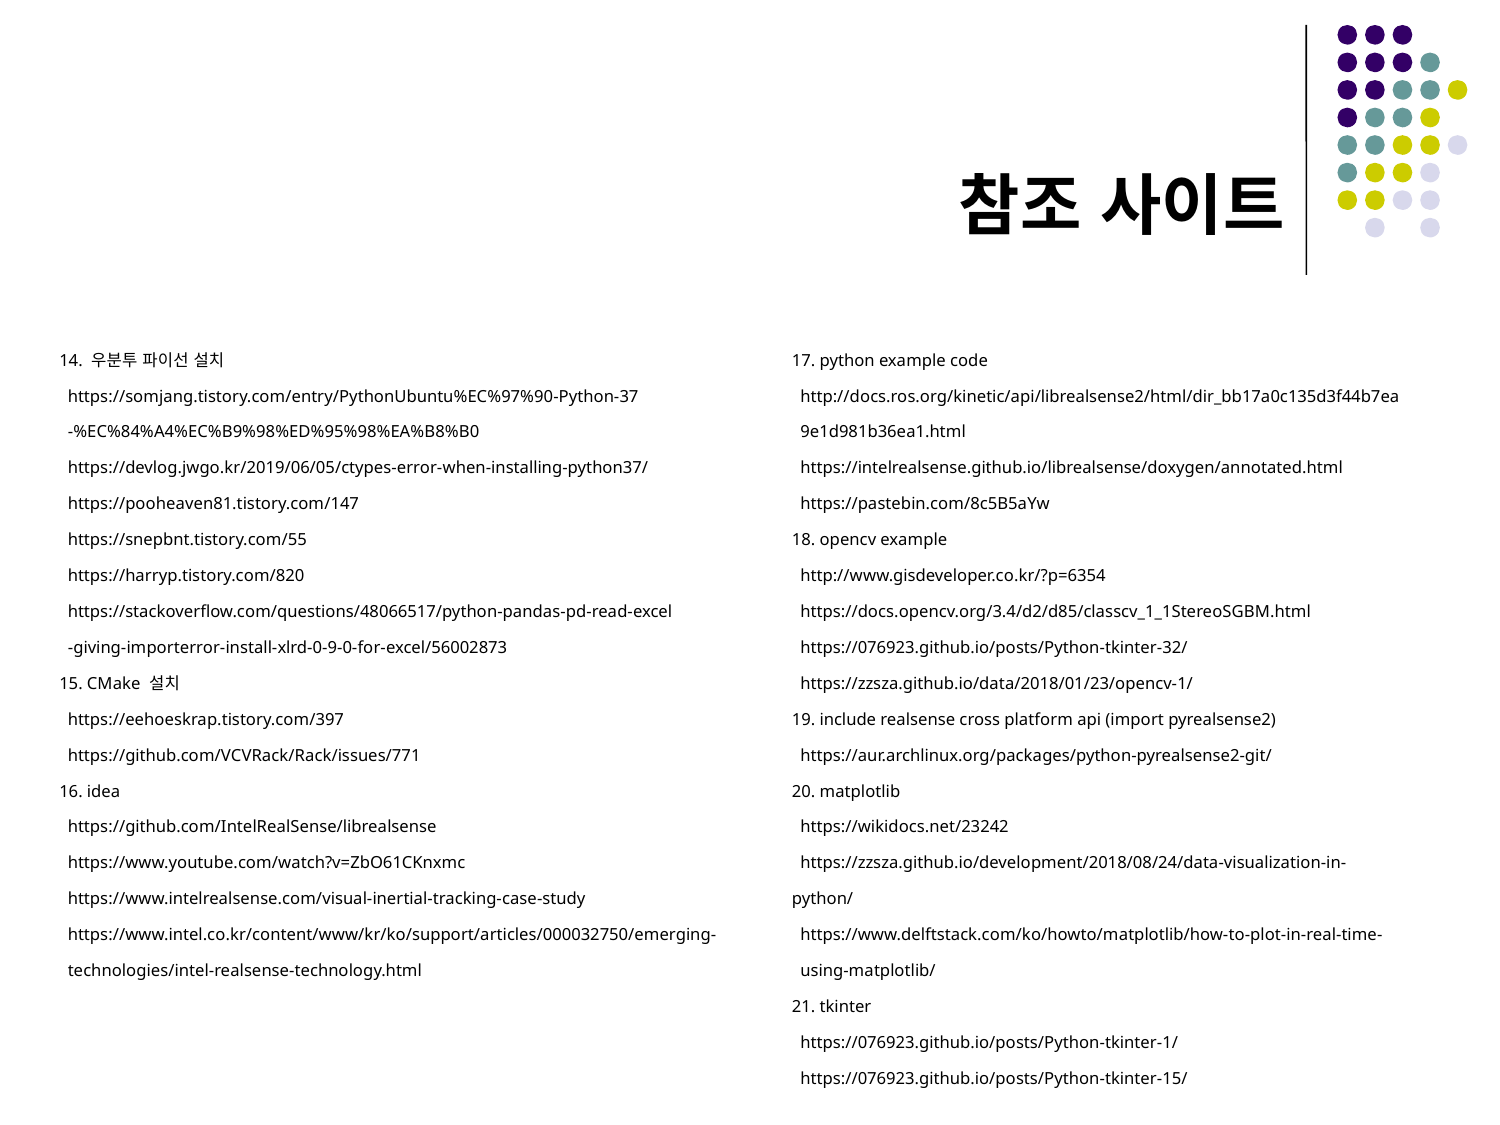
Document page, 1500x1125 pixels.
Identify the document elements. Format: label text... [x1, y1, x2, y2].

title 참조 사이트 [37, 37, 1300, 250]
text_box 17. python example code http://docs.ros.org/kinetic/api/librealsense2/html/dir_bb17a0c135d3f44b7ea 9e1d981b36ea1.html https://intelrealsense.github.io/librealsense/doxygen/annotated.html https://pastebin.com/8c5B5aYw 18. opencv example http://www.gisdeveloper.co.kr/?p=6354 https://docs.opencv.org/3.4/d2/d85/classcv_1_1StereoSGBM.html https://076923.github.io/posts/Python-tkinter-32/ https://zzsza.github.io/data/2018/01/23/opencv-1/ 19. include realsense cross platform api (import pyrealsense2) https://aur.archlinux.org/packages/python-pyrealsense2-git/ 20. matplotlib https://wikidocs.net/23242 https://zzsza.github.io/development/2018/08/24/data-visualization-in-python/ https://www.delftstack.com/ko/howto/matplotlib/how-to-plot-in-real-time- using-matplotlib/ 21. tkinter https://076923.github.io/posts/Python-tkinter-1/ https://076923.github.io/posts/Python-tkinter-15/ [714, 326, 1453, 1095]
text_box 14. 우분투 파이선 설치 https://somjang.tistory.com/entry/PythonUbuntu%EC%97%90-Python-37 -%EC%84%A4%EC%B9%98%ED%95%98%EA%B8%B0 https://devlog.jwgo.kr/2019/06/05/ctypes-error-when-installing-python37/ https://pooheaven81.tistory.com/147 https://snepbnt.tistory.com/55 https://harryp.tistory.com/820 https://stackoverflow.com/questions/48066517/python-pandas-pd-read-excel -giving-importerror-install-xlrd-0-9-0-for-excel/56002873 15. CMake 설치 https://eehoeskrap.tistory.com/397 https://github.com/VCVRack/Rack/issues/771 16. idea https://github.com/IntelRealSense/librealsense https://www.youtube.com/watch?v=ZbO61CKnxmc https://www.intelrealsense.com/visual-inertial-tracking-case-study https://www.intel.co.kr/content/www/kr/ko/support/articles/000032750/emerging- technologies/intel-realsense-technology.html [0, 326, 714, 988]
